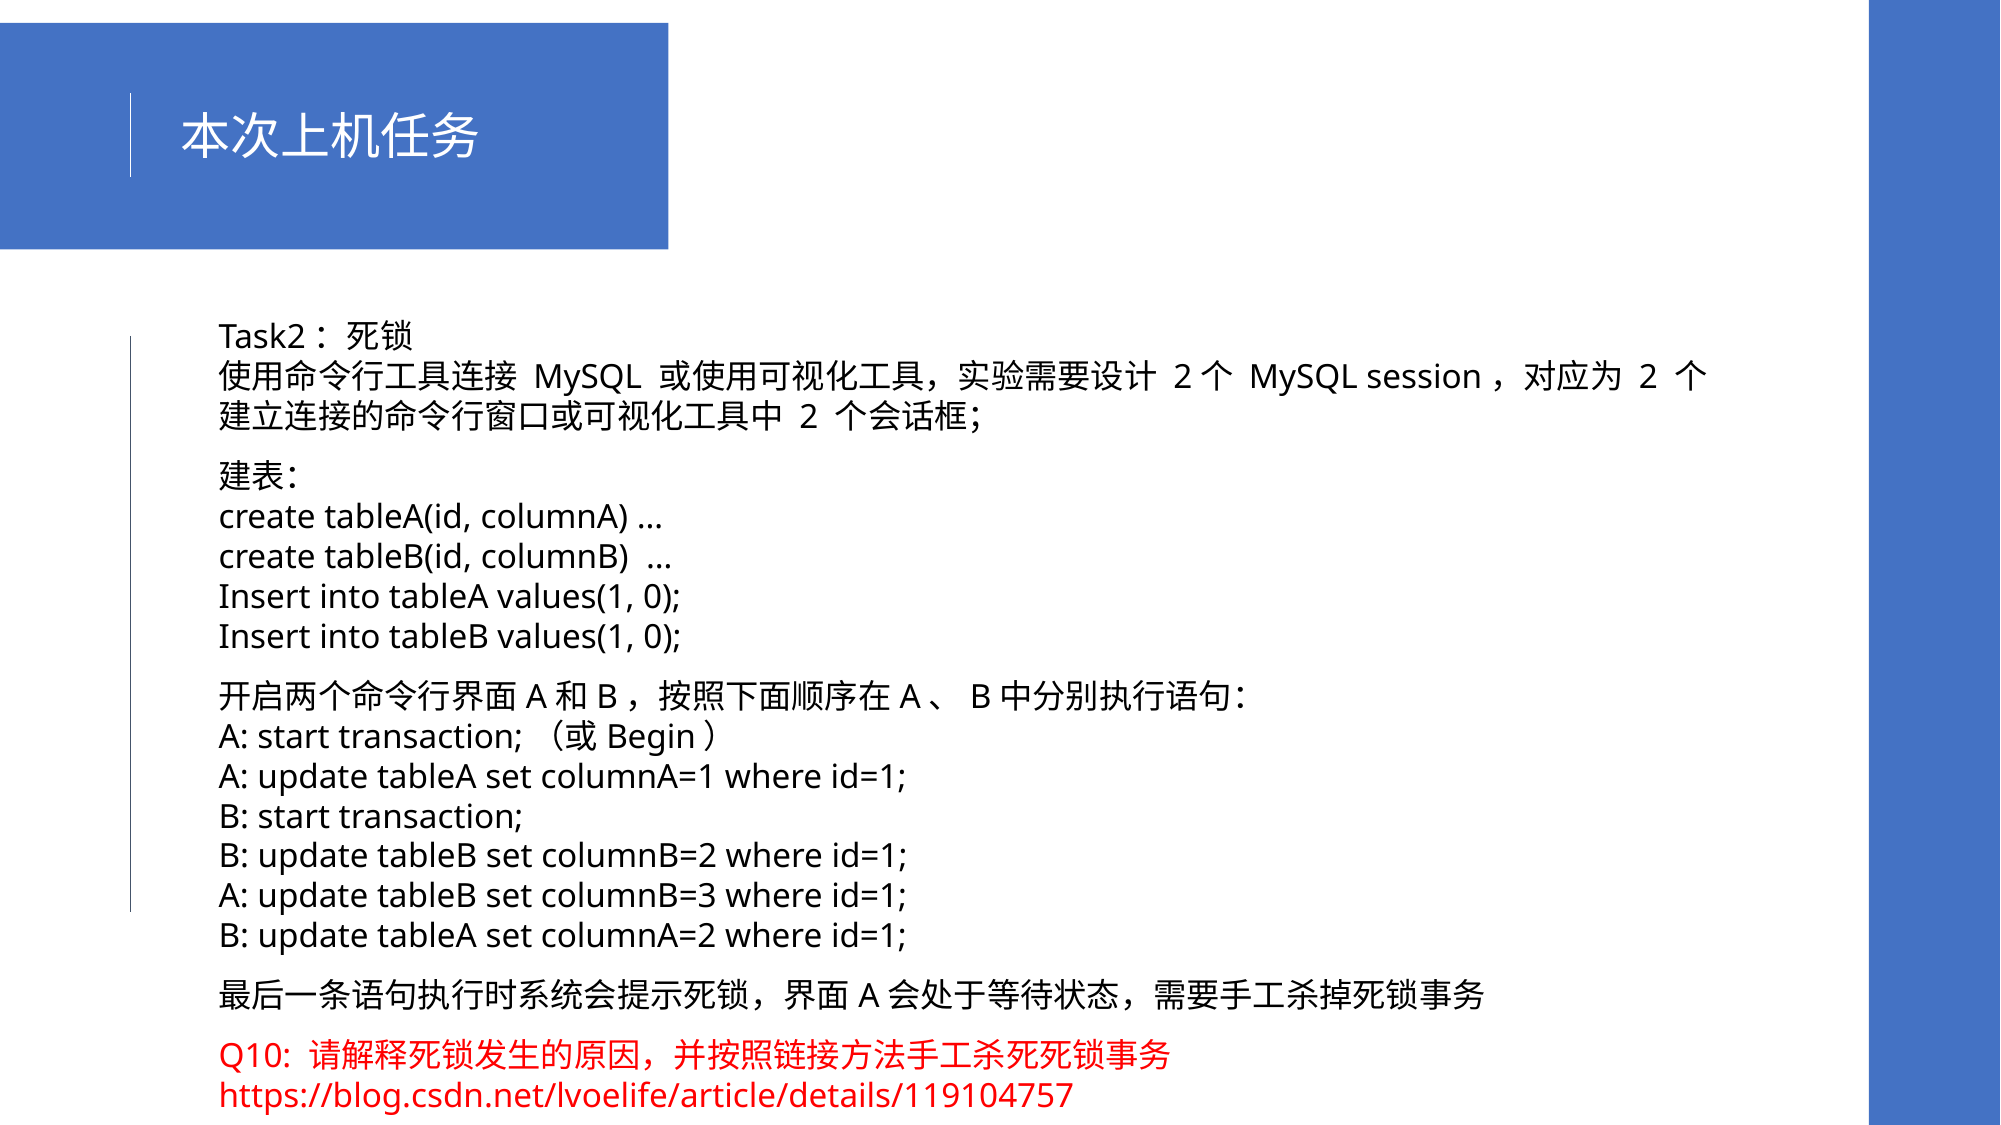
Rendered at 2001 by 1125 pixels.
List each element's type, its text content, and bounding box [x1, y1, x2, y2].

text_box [130, 93, 493, 178]
text_box [0, 22, 669, 250]
text_box Task2：死锁 使用命令行工具连接 MySQL 或使用可视化工具，实验需要设计 2个 MySQL session，对应为 2 个建立连接的命令行窗口或可视化工具中 2 个会话框； 建表： create tableA(id, columnA) … create tableB(id, columnB) … Insert into tableA values(1, 0); Insert into tableB values(1, 0); 开启两个命令行界面A和B，按照下面顺序在A、B中分别执行语句： A: start transaction;（或Begin） A: update tableA set columnA=1 where id=1; B: start transaction; B: update tableB set columnB=2 where id=1; A: update tableB set columnB=3 where id=1; B: update tableA set columnA=2 where id=1; 最后一条语句执行时系统会提示死锁，界面A会处于等待状态，需要手工杀掉死锁事务 Q10: 请解释死锁发生的原因，并按照链接方法手工杀死死锁事务 https://blog.csdn.net/lvoelife/article/details/119104757 [203, 287, 1727, 1122]
text_box [1868, 0, 2000, 1125]
